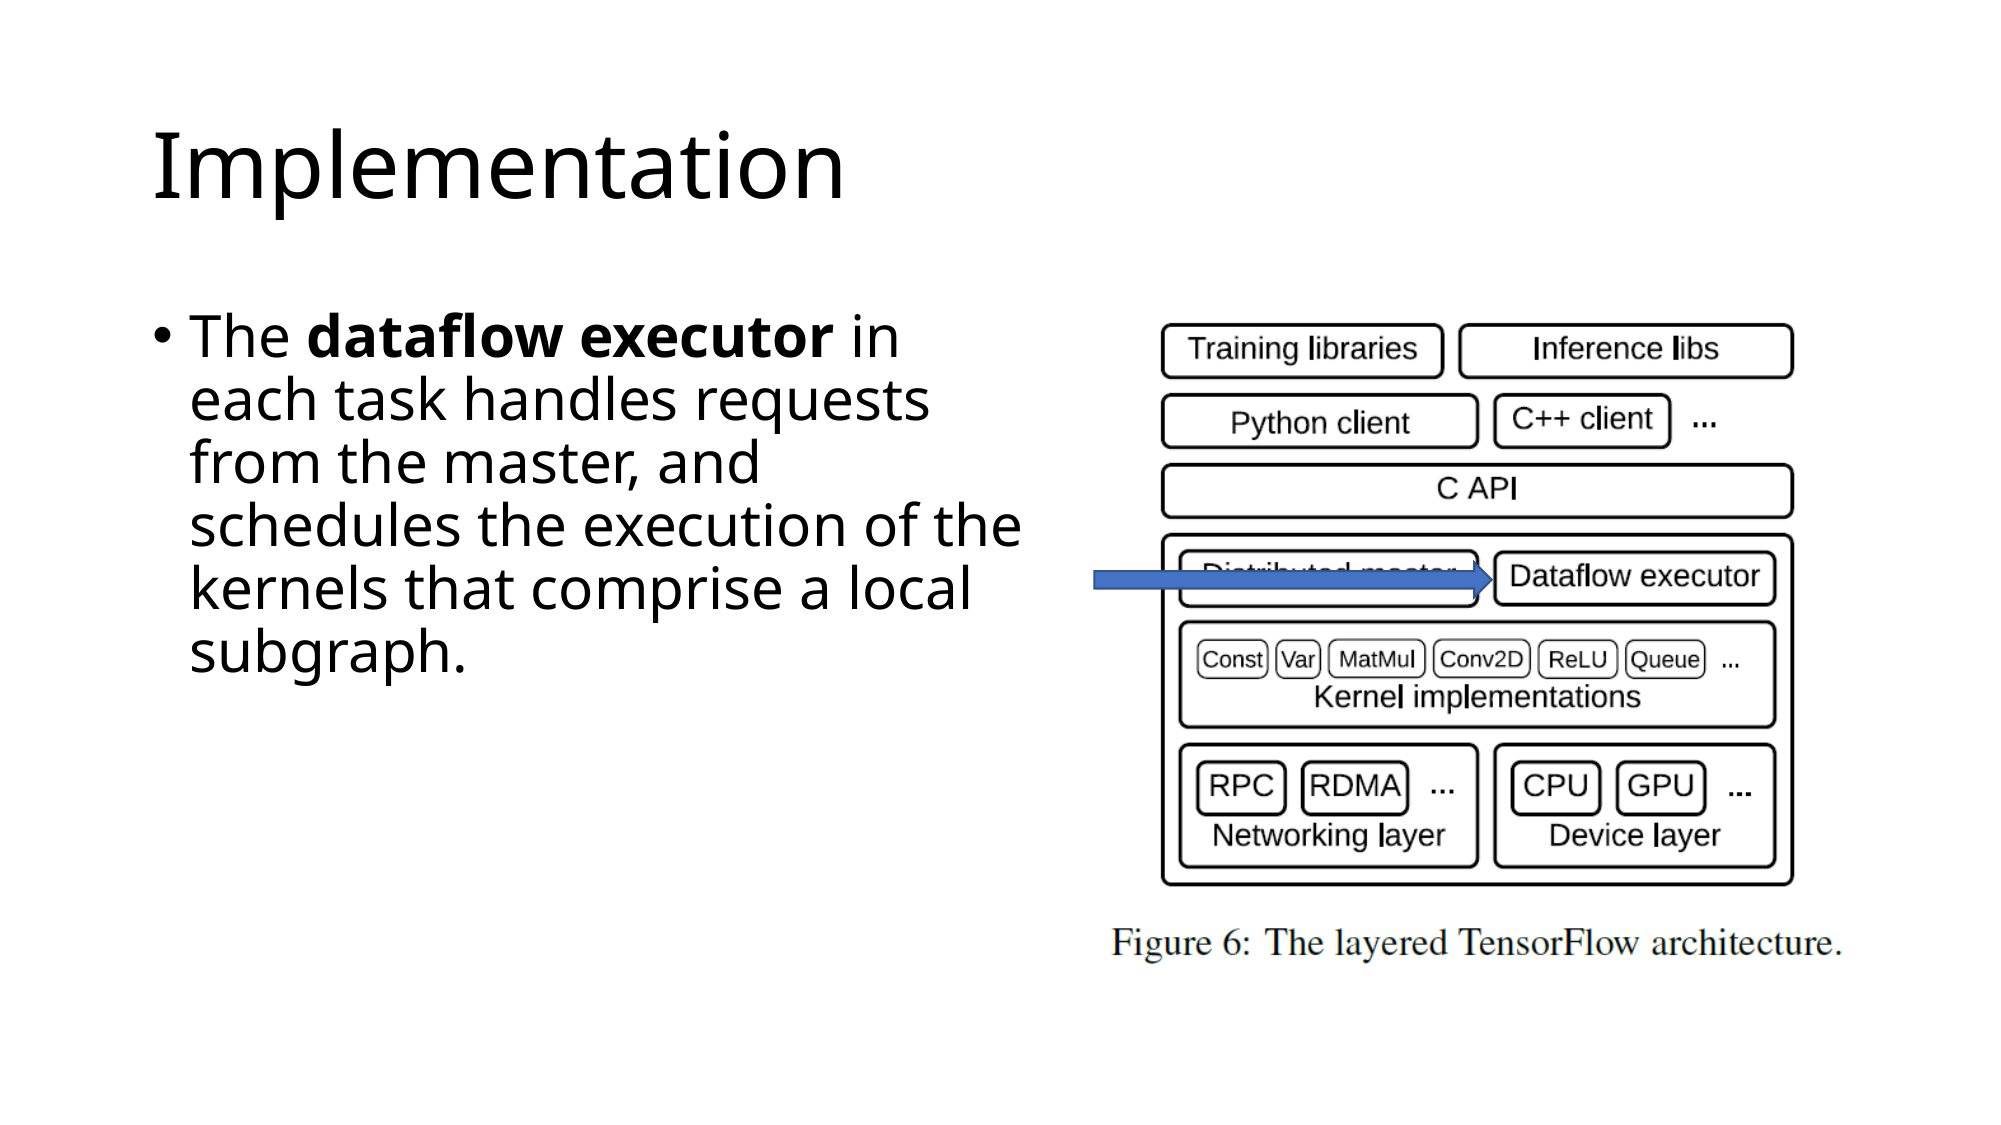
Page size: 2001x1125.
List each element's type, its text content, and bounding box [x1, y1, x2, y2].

title Implementation [137, 59, 1863, 278]
picture [1067, 299, 1863, 978]
list The dataflow executor in each task handles requests from the master, and schedules the execution of the kernels that comprise a local subgraph. [137, 299, 1045, 1014]
